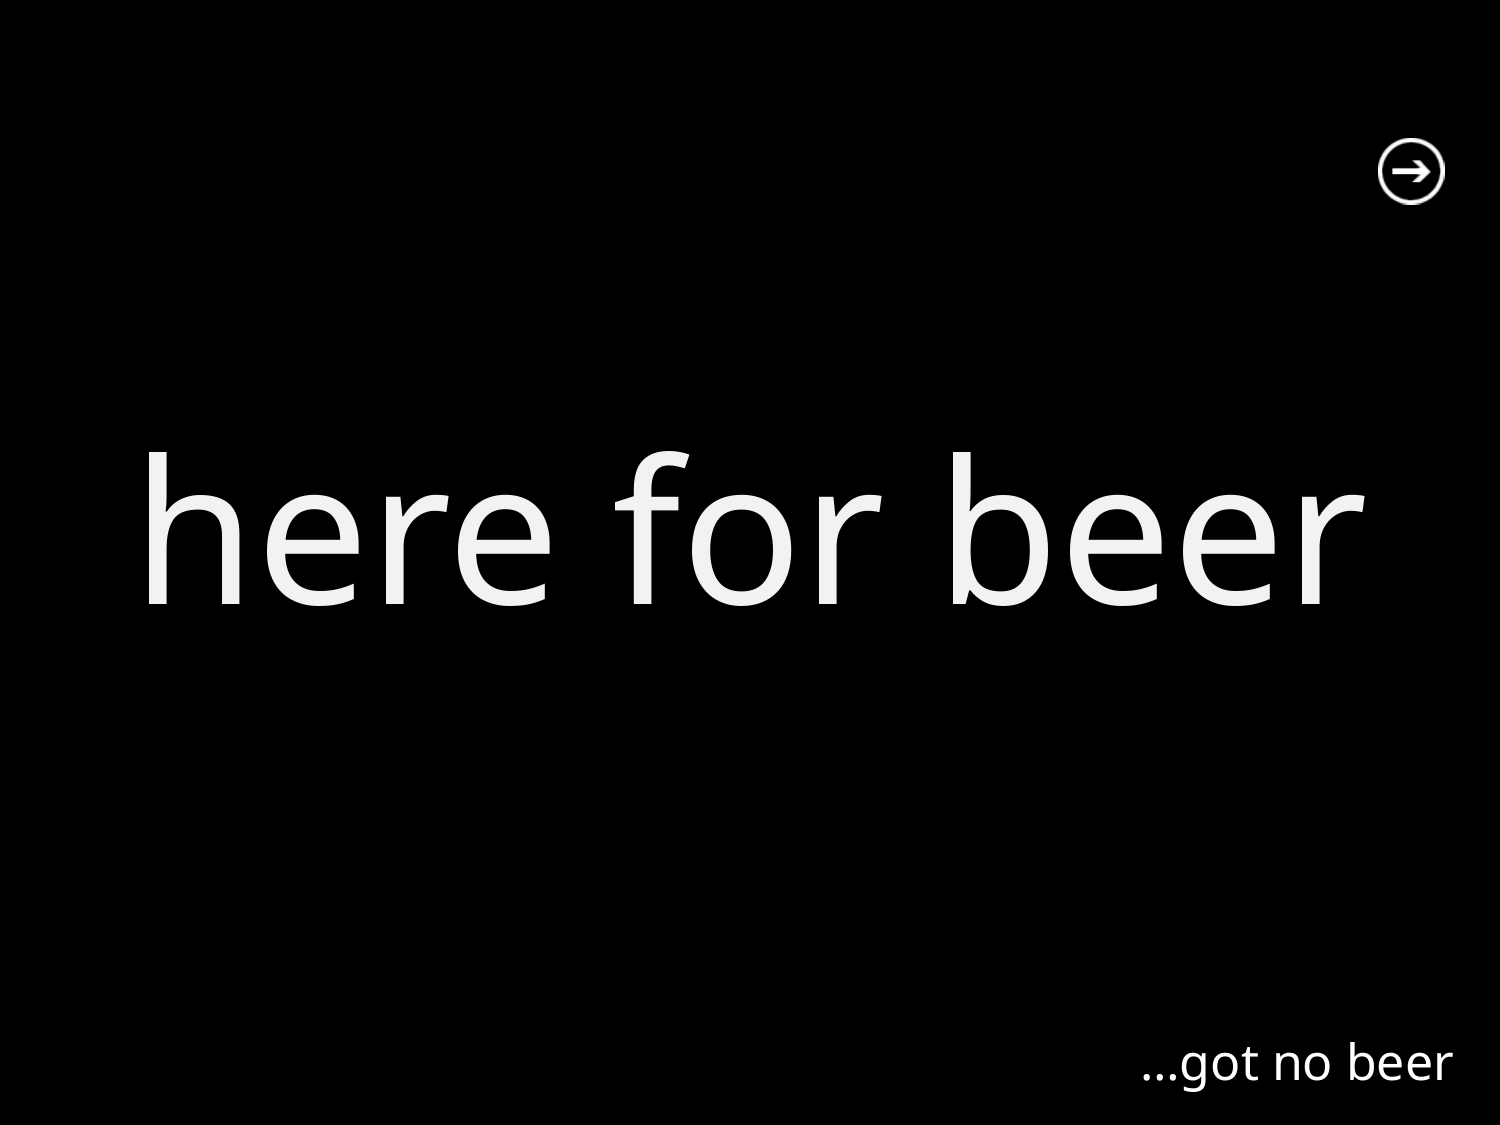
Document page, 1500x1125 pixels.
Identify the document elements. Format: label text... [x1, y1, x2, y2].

title here for beer [112, 404, 1388, 646]
subtitle …got no beer [679, 1023, 1470, 1125]
picture [1378, 138, 1445, 205]
